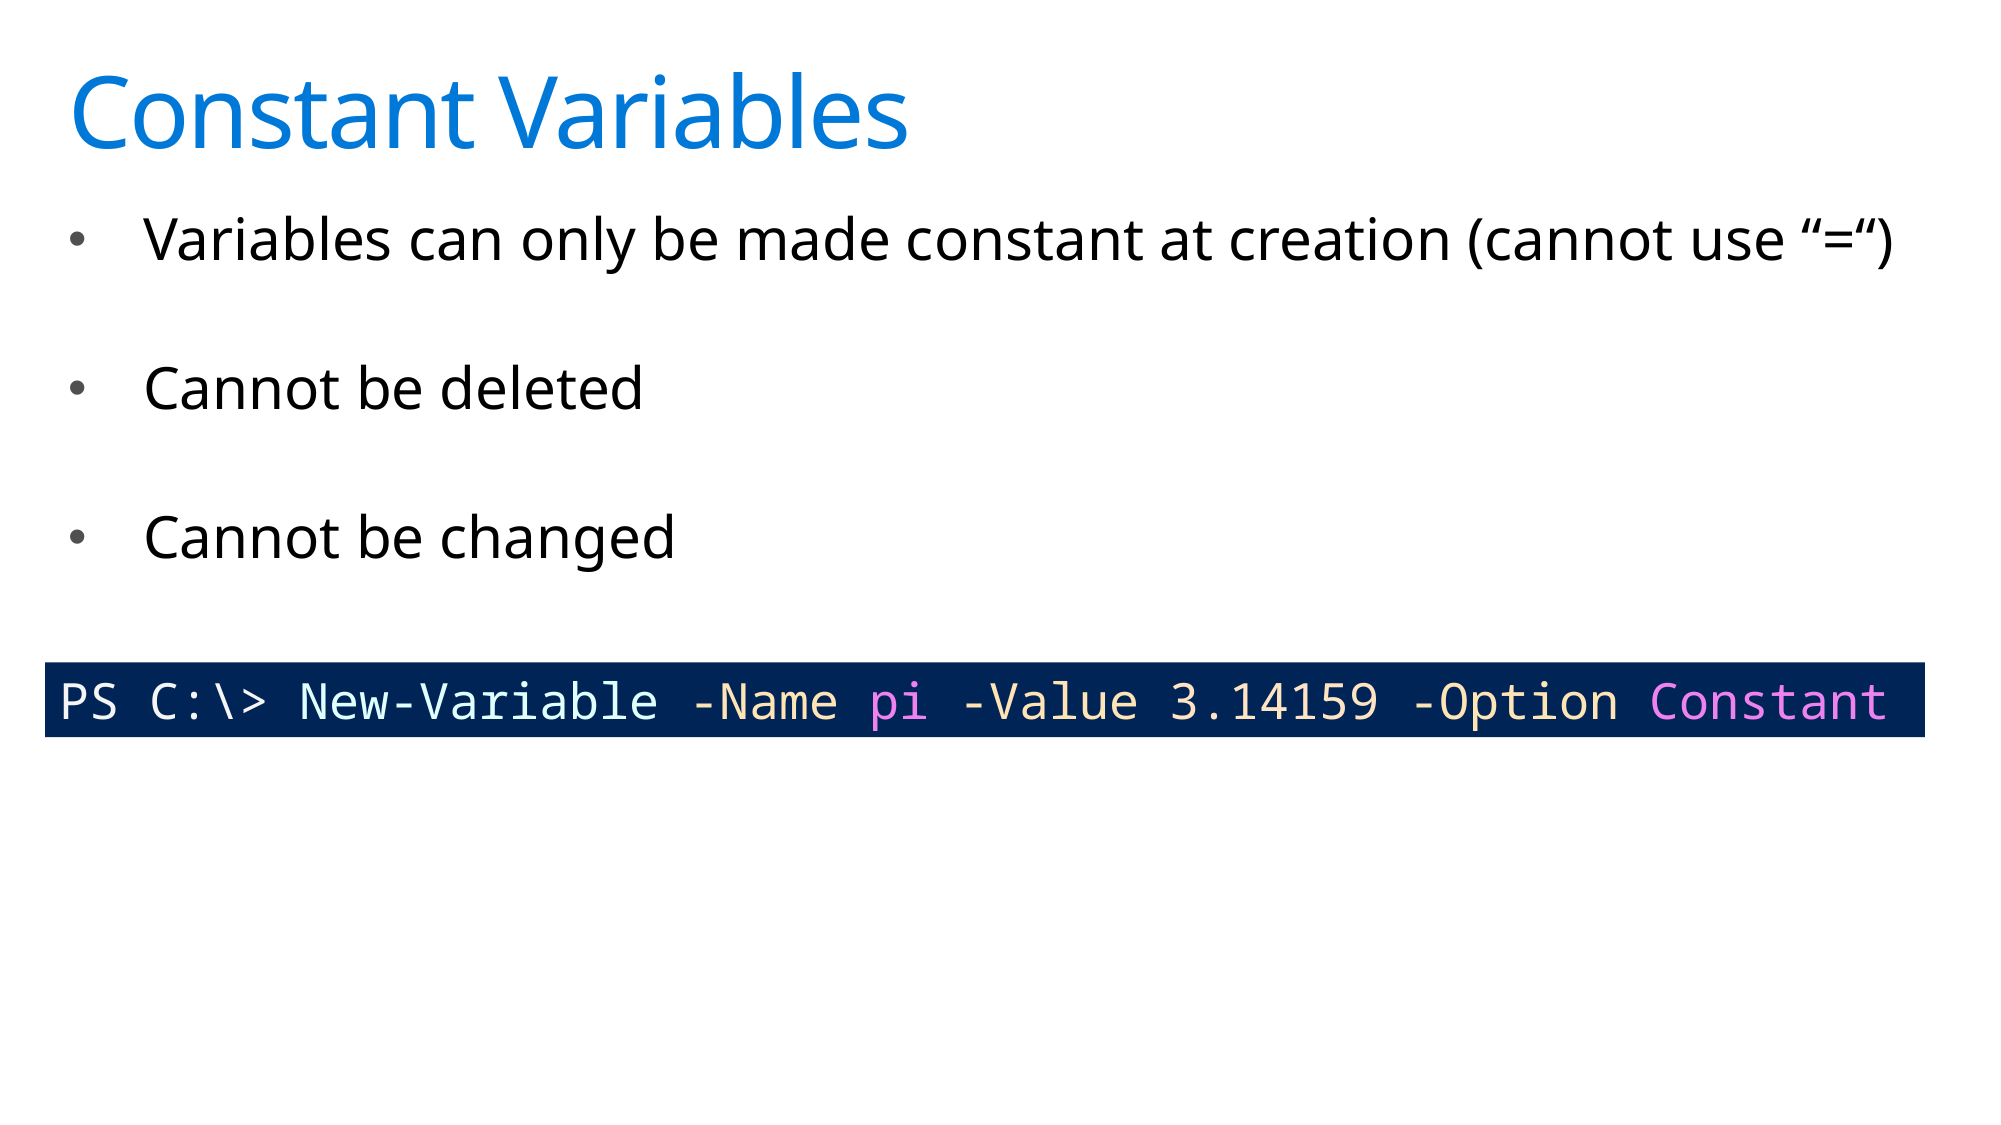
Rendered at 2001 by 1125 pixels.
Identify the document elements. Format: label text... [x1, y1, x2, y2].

text_box PS C:\> New-Variable -Name pi -Value 3.14159 -Option Constant [45, 662, 1925, 738]
list Variables can only be made constant at creation (cannot use “=“) Cannot be deleted Cannot be changed [44, 195, 1956, 600]
title Constant Variables [44, 47, 1957, 196]
